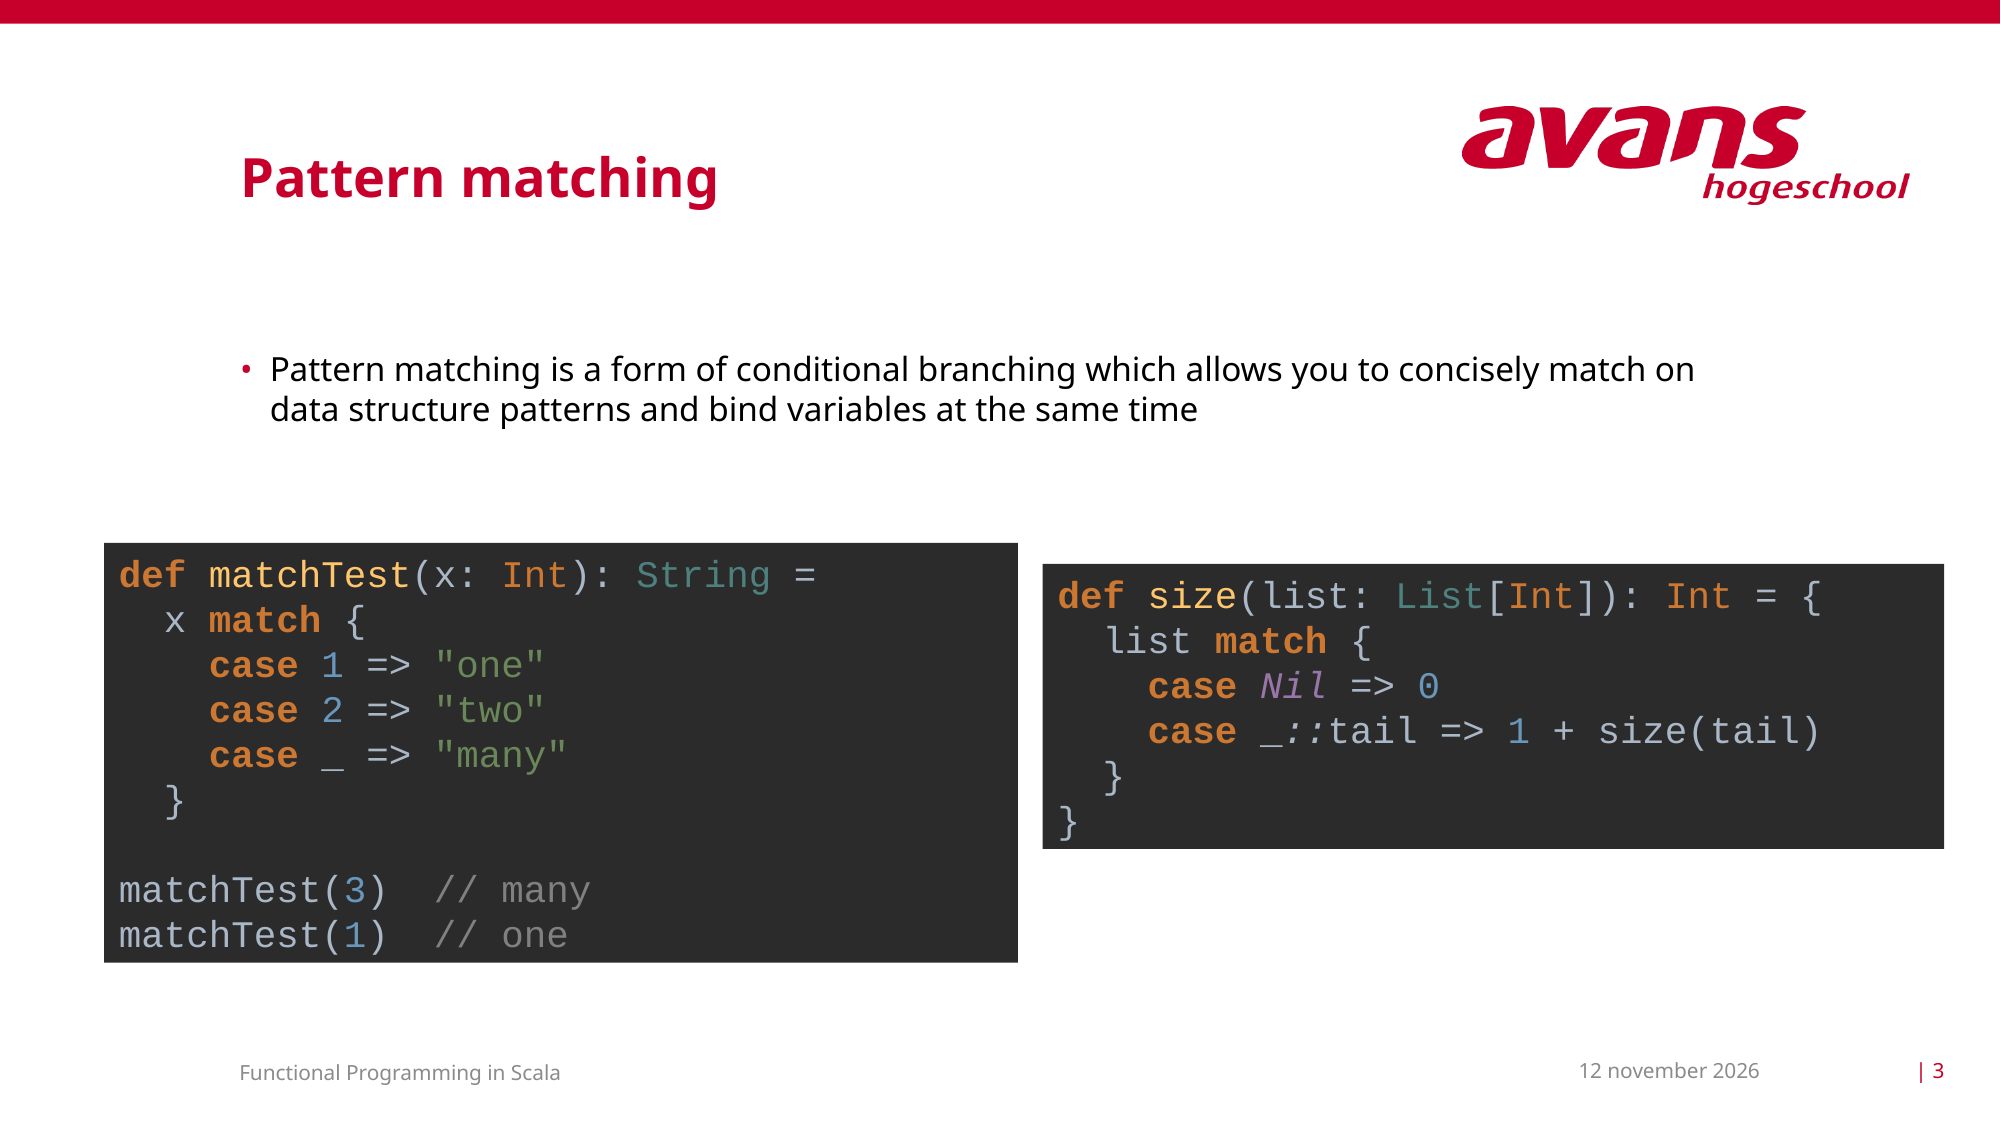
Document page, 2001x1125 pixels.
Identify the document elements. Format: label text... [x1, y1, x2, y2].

text_box def matchTest(x: Int): String = x match { case 1 => "one" case 2 => "two" case _ => "many" } matchTest(3) // many matchTest(1) // one [104, 542, 1018, 963]
picture [1462, 106, 1910, 205]
slide_number | 3 [1810, 1054, 1945, 1090]
text_box def size(list: List[Int]): Int = { list match { case Nil => 0 case _::tail => 1 + size(tail) } } [1042, 563, 1945, 849]
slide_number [1309, 1054, 1760, 1090]
list Pattern matching is a form of conditional branching which allows you to concisely match on data structure patterns and bind variables at the same time [240, 348, 1760, 985]
title Pattern matching [240, 150, 1359, 209]
